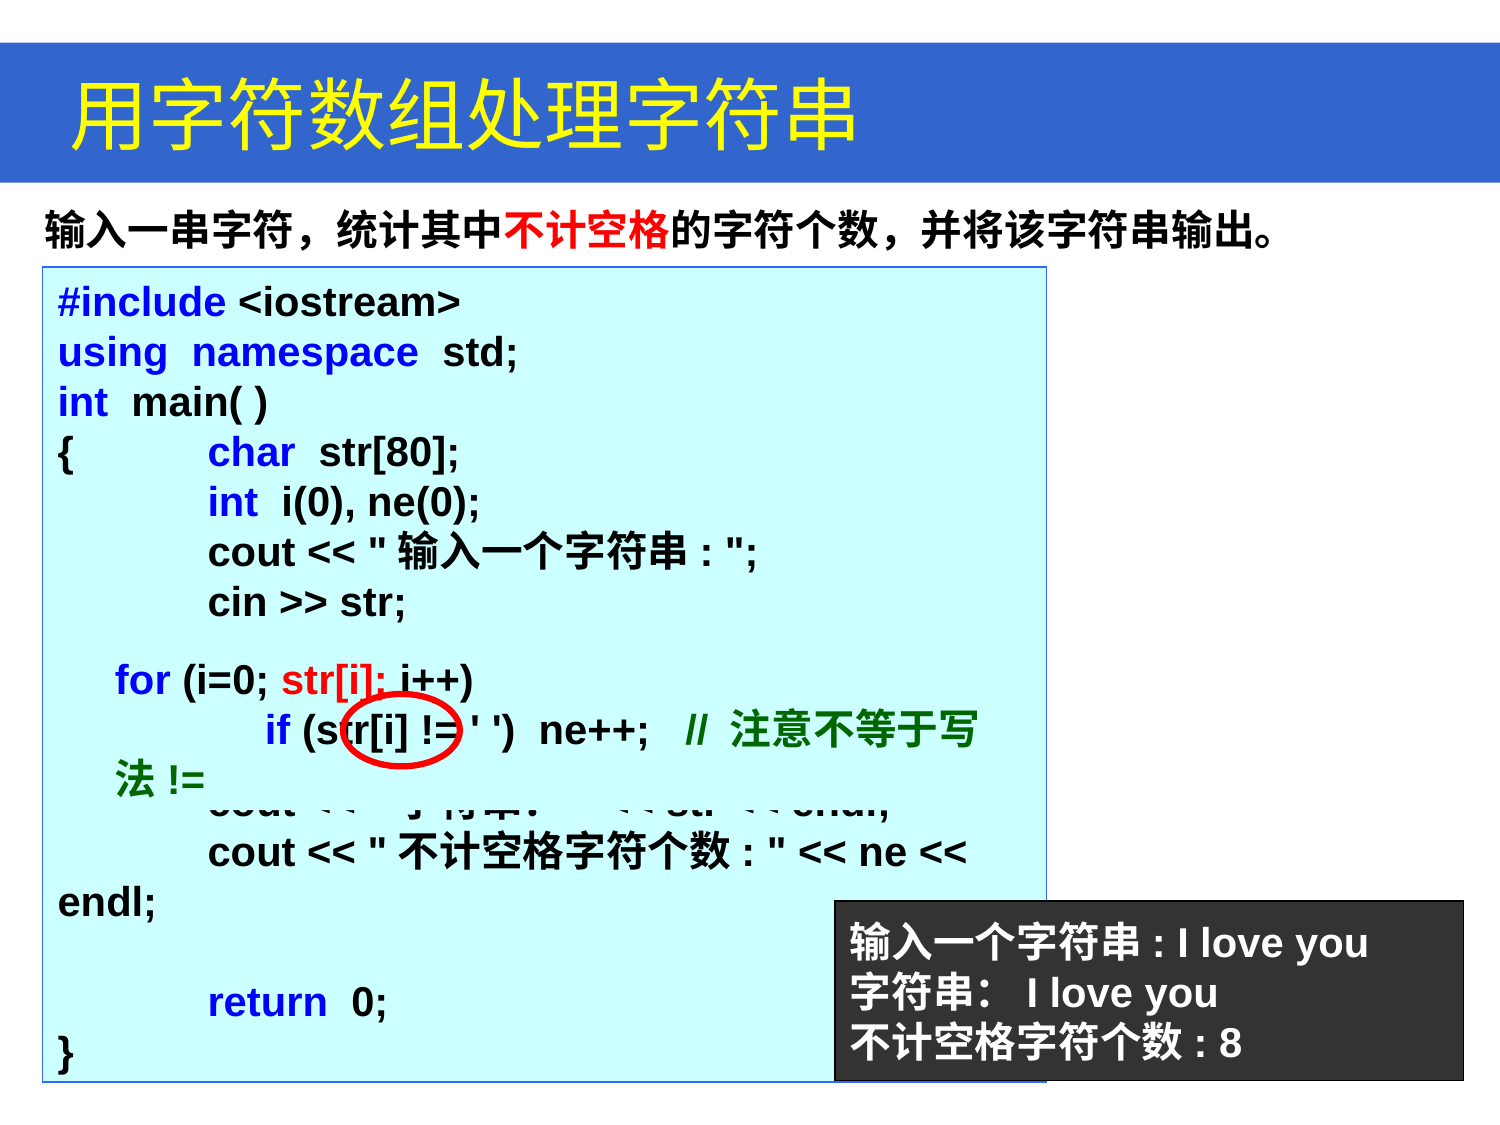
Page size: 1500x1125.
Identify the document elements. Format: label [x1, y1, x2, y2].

title [0, 42, 1500, 183]
text_box [42, 267, 1464, 1083]
text_box [29, 196, 1400, 262]
